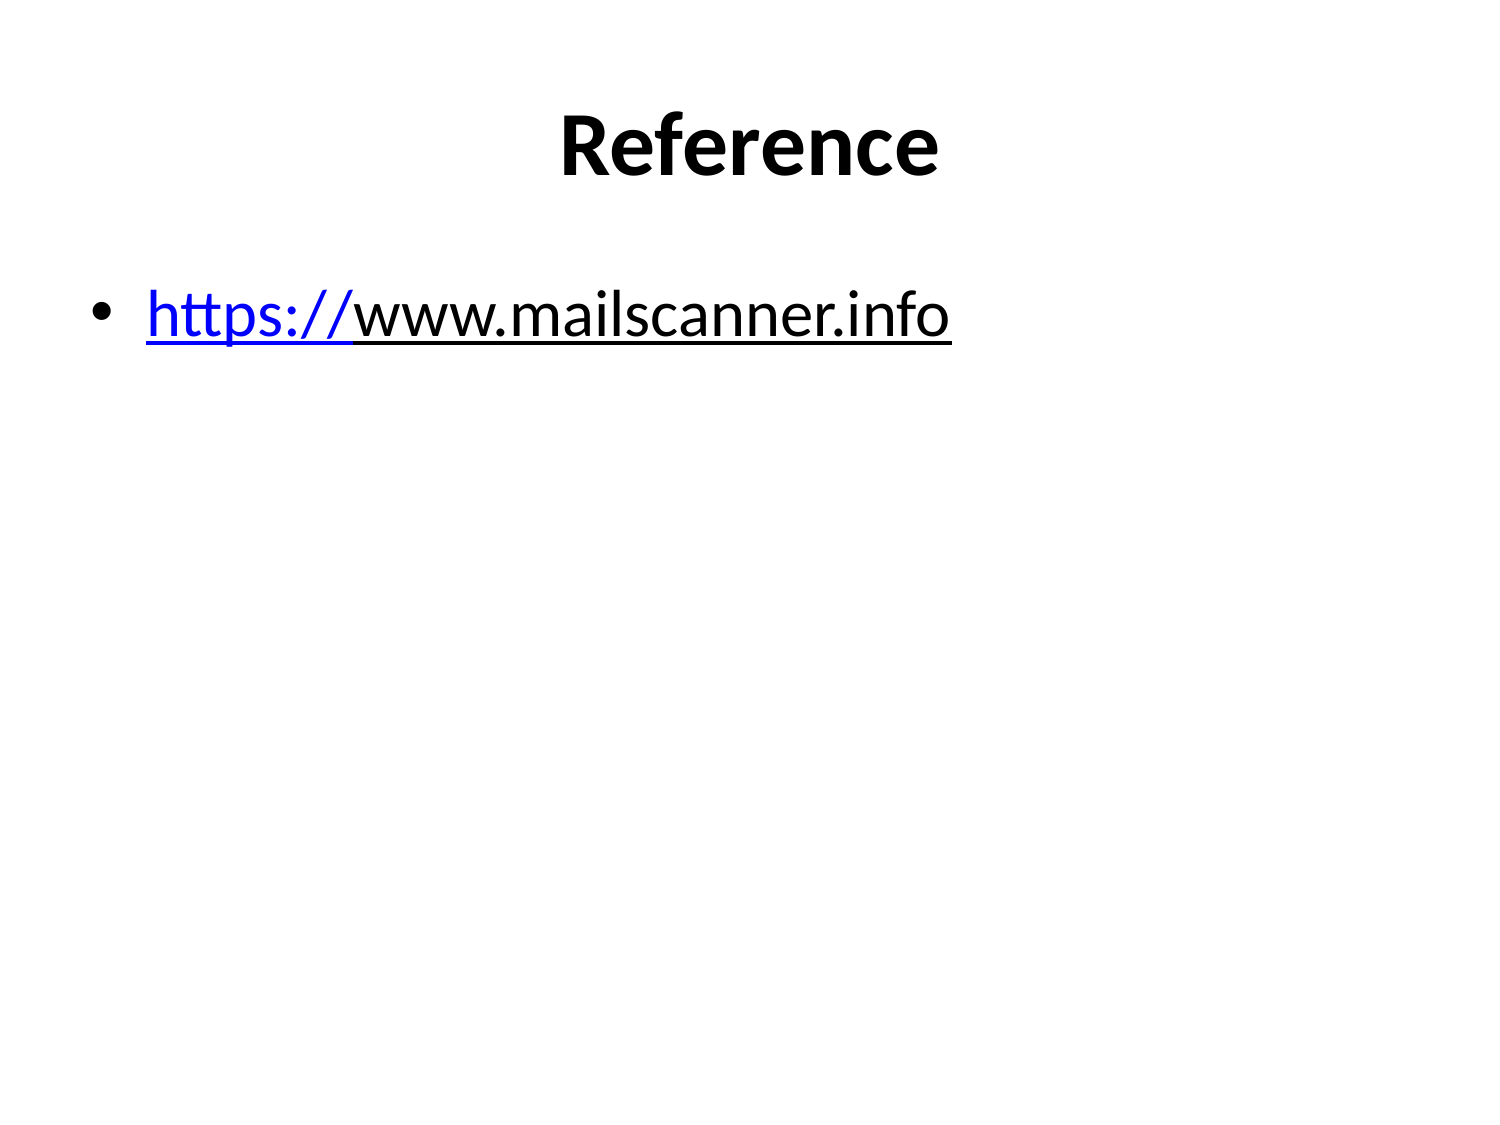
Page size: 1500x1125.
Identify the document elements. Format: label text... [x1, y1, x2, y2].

title Reference [75, 45, 1425, 233]
list https://www.mailscanner.info [75, 262, 1425, 1005]
